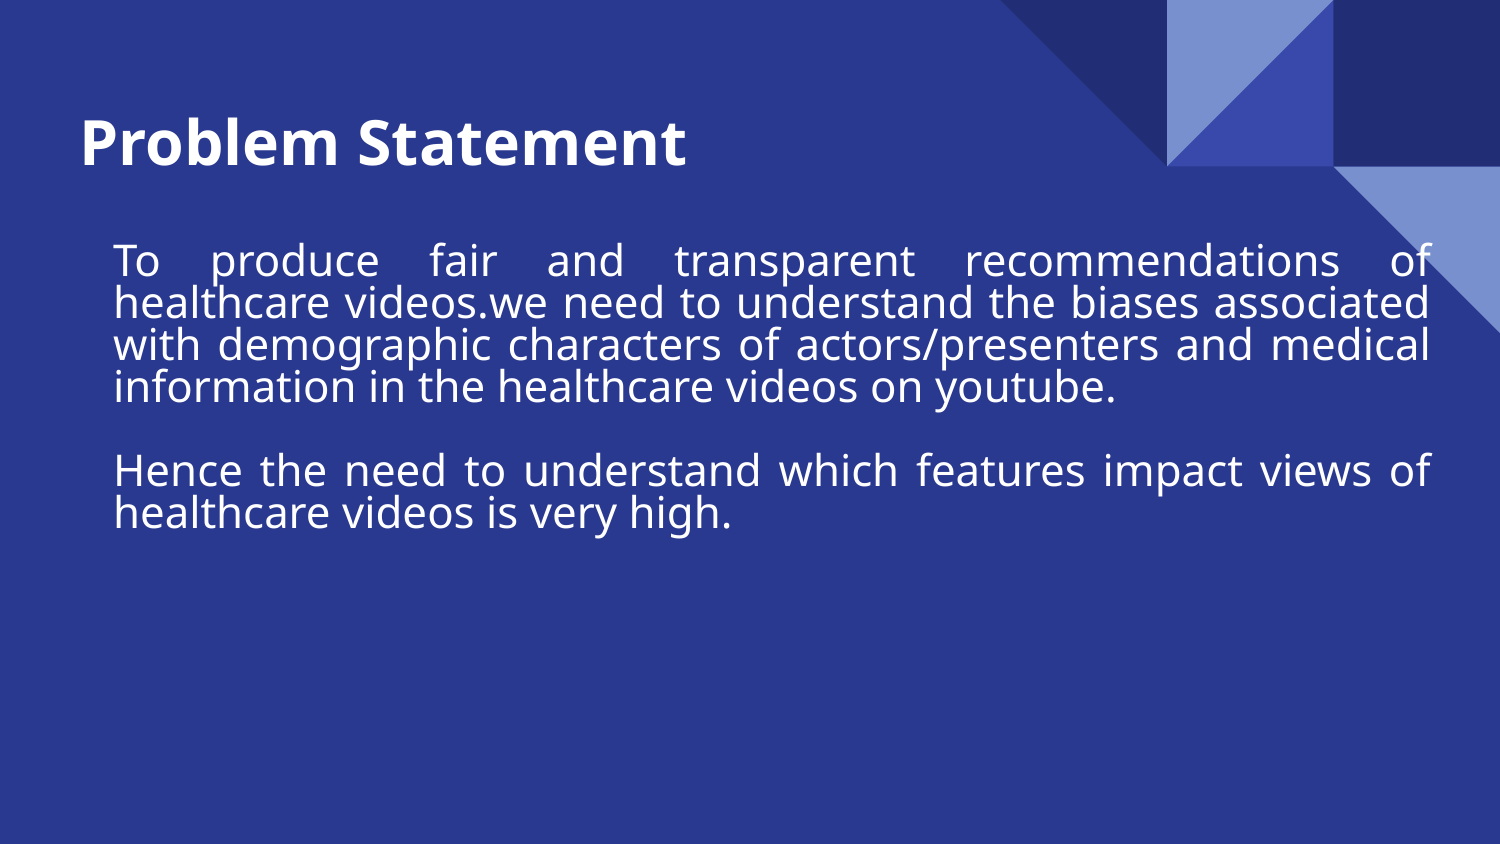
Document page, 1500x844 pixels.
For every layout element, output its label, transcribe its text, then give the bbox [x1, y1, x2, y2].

subtitle To produce fair and transparent recommendations of healthcare videos.we need to understand the biases associated with demographic characters of actors/presenters and medical information in the healthcare videos on youtube. Hence the need to understand which features impact views of healthcare videos is very high. [98, 227, 1447, 628]
title Problem Statement [64, 55, 1413, 193]
